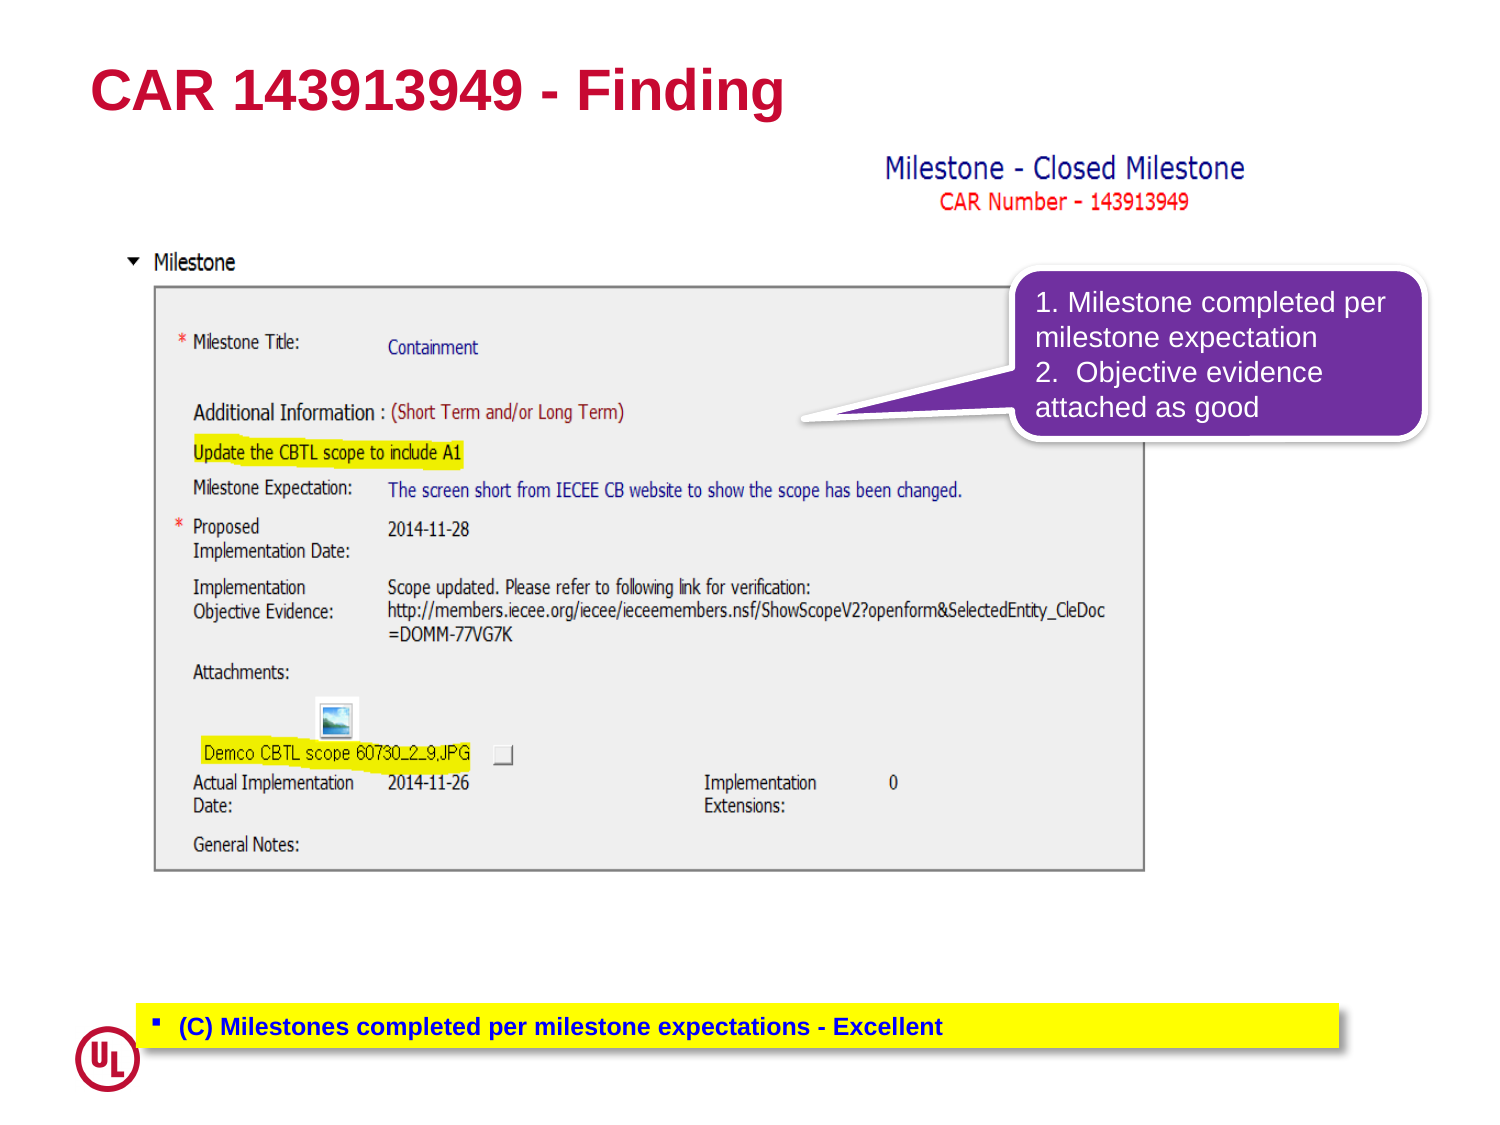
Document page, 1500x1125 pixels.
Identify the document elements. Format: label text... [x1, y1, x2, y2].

picture [123, 151, 1255, 880]
title CAR 143913949 - Finding [74, 44, 1426, 233]
picture [75, 1026, 140, 1092]
text_box (C) Milestones completed per milestone expectations - Excellent [135, 1003, 1339, 1048]
text_box 1. Milestone completed per milestone expectation 2. Objective evidence attached as good [1259, 264, 1429, 443]
